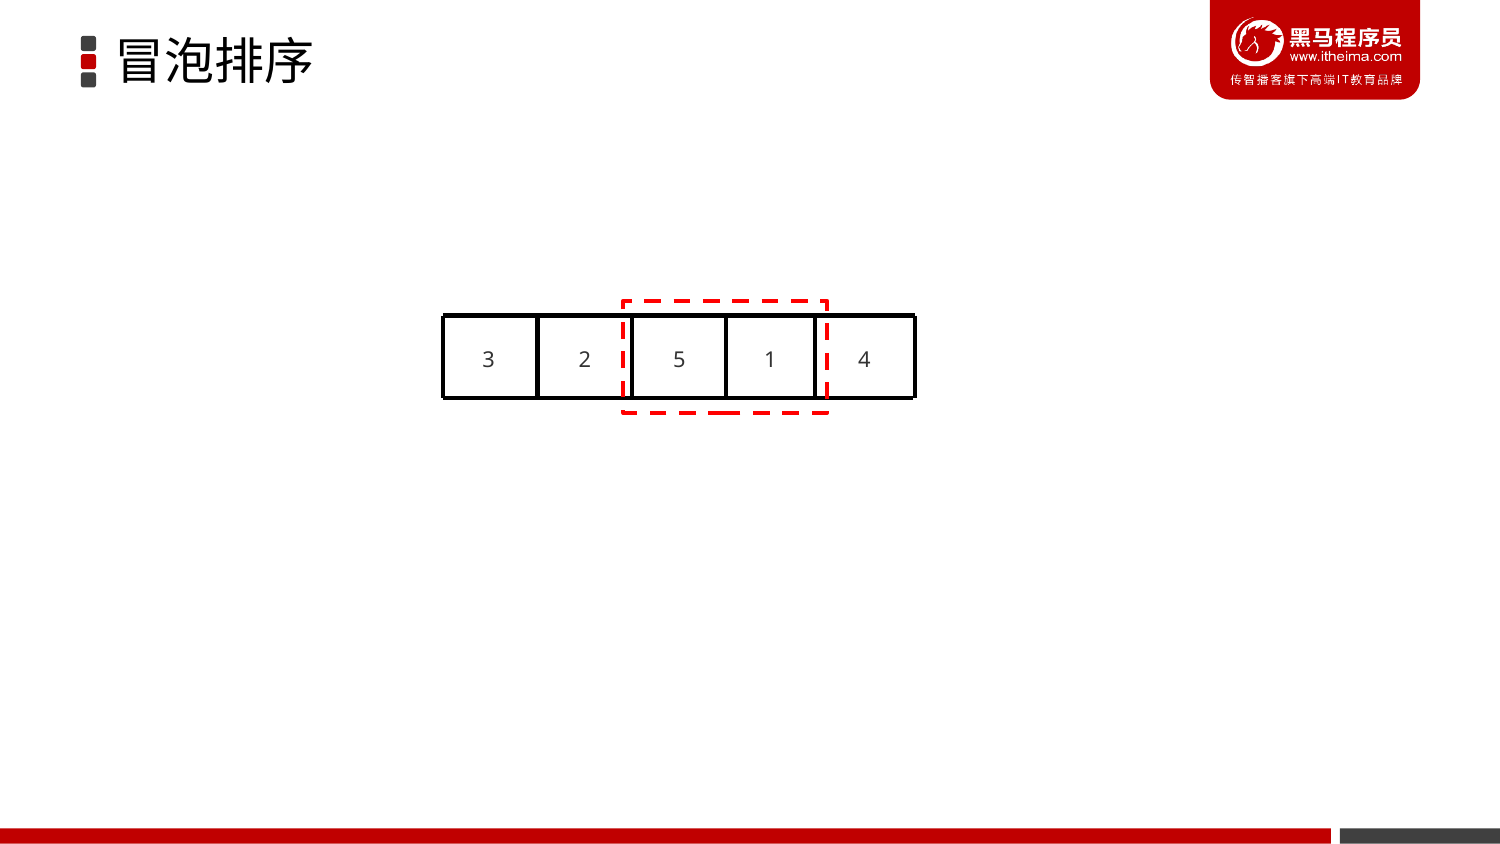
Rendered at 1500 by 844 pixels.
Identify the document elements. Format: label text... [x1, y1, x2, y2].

title Map集合介绍 [727, 316, 814, 327]
text_box [621, 324, 627, 397]
title Map集合介绍 [633, 316, 725, 327]
text_box [730, 324, 810, 397]
text_box 4 [843, 337, 886, 379]
text_box 冒泡排序 [103, 0, 987, 130]
text_box 2 [563, 337, 607, 379]
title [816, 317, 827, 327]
text_box 3 [467, 337, 511, 379]
picture [1212, 8, 1421, 94]
text_box [820, 324, 829, 397]
text_box [637, 324, 721, 397]
text_box [621, 299, 829, 314]
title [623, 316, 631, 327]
text_box [621, 407, 829, 415]
title Map集合介绍 [623, 399, 827, 405]
